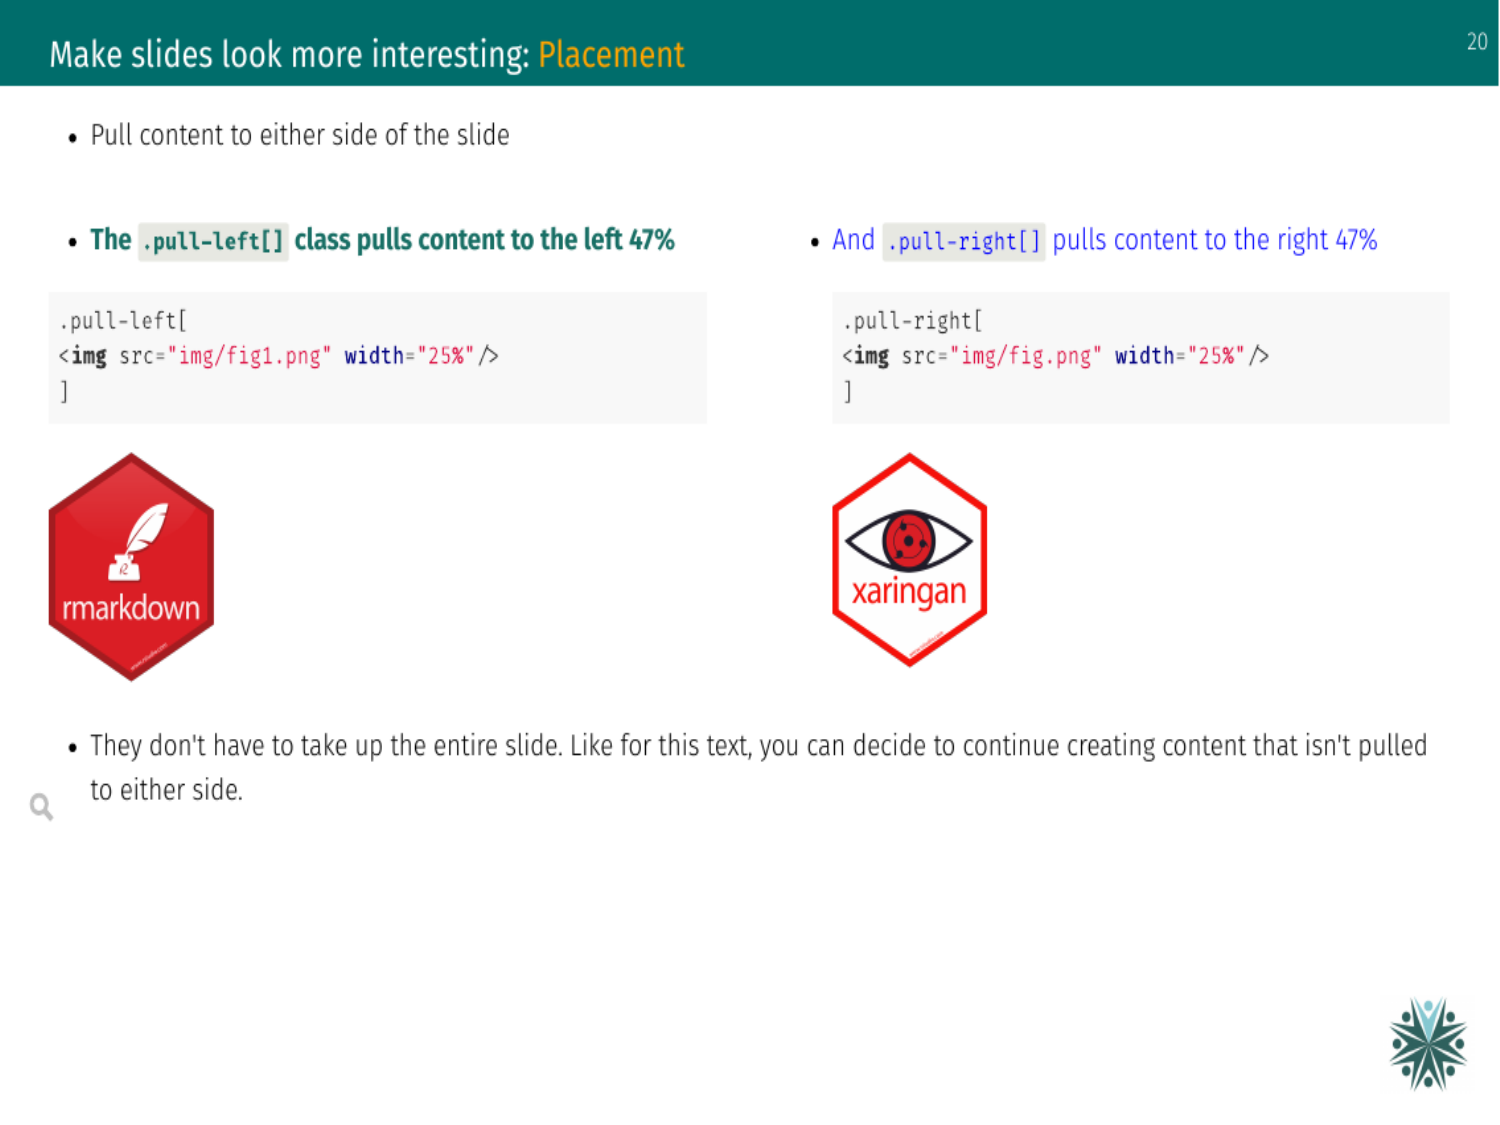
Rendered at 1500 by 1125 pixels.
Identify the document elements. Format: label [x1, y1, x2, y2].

list [0, 0, 1500, 1125]
